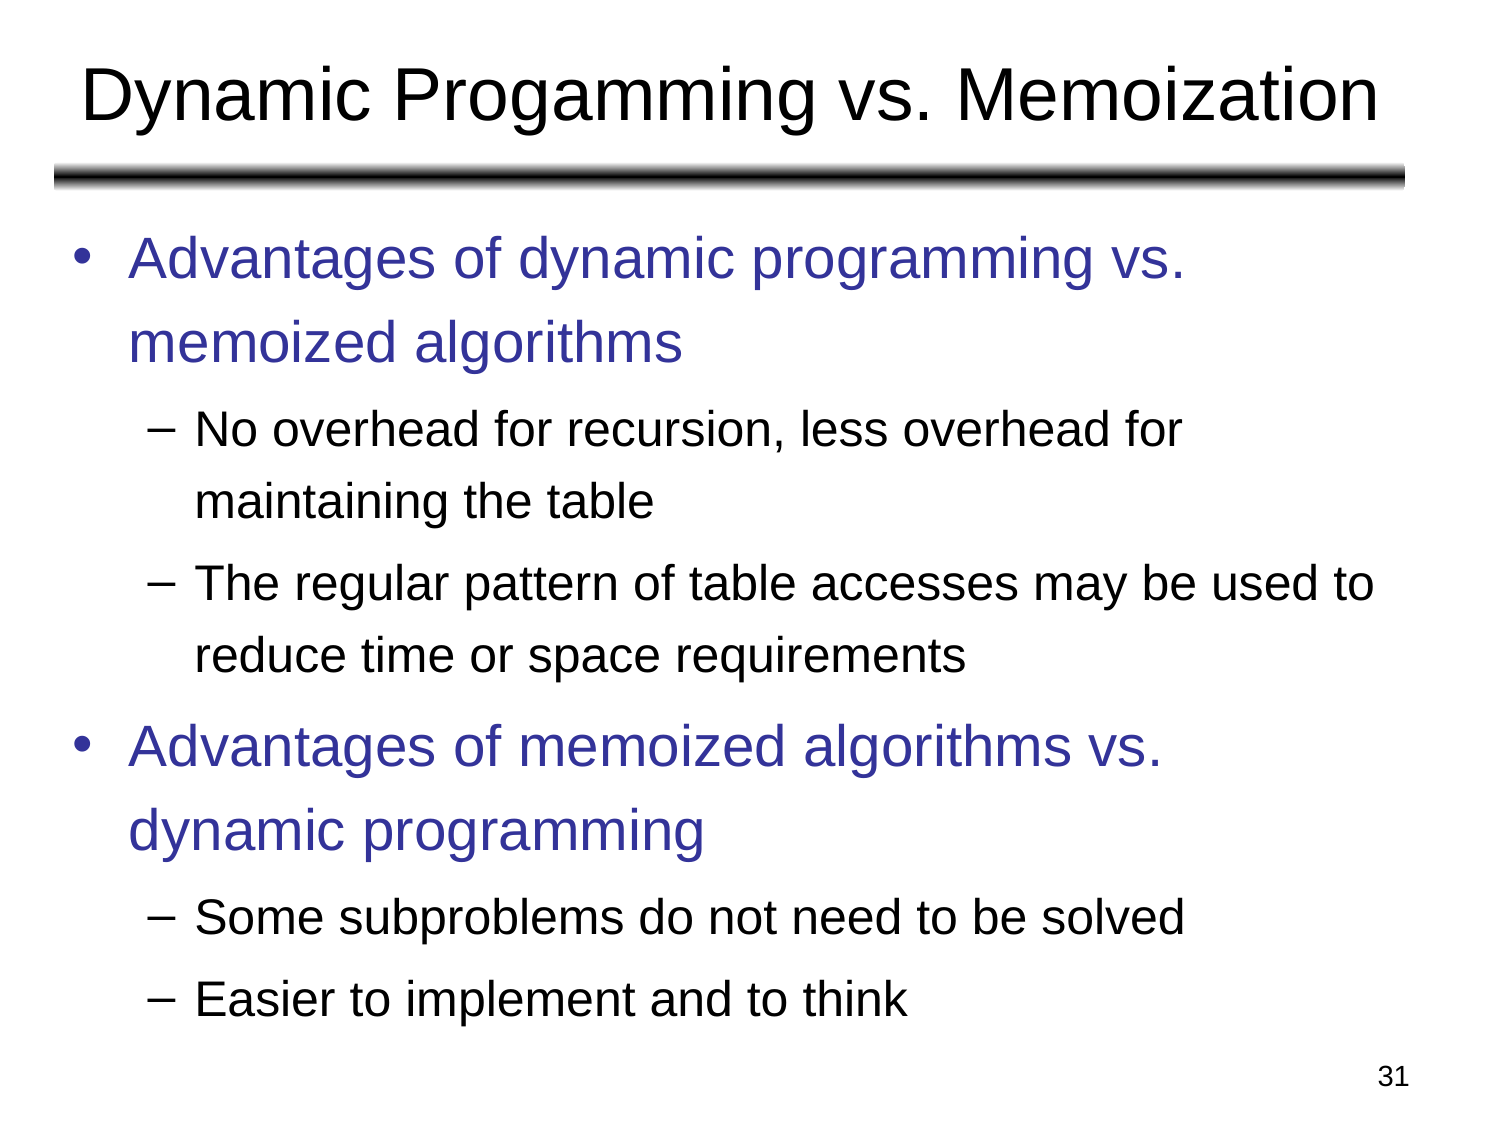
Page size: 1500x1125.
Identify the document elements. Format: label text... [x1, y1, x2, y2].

list Advantages of dynamic programming vs. memoized algorithms No overhead for recursion, less overhead for maintaining the table The regular pattern of table accesses may be used to reduce time or space requirements Advantages of memoized algorithms vs. dynamic programming Some subproblems do not need to be solved Easier to implement and to think [57, 199, 1408, 1032]
title Dynamic Progamming vs. Memoization [55, 16, 1406, 166]
text_box ‹#› [1074, 1049, 1425, 1103]
